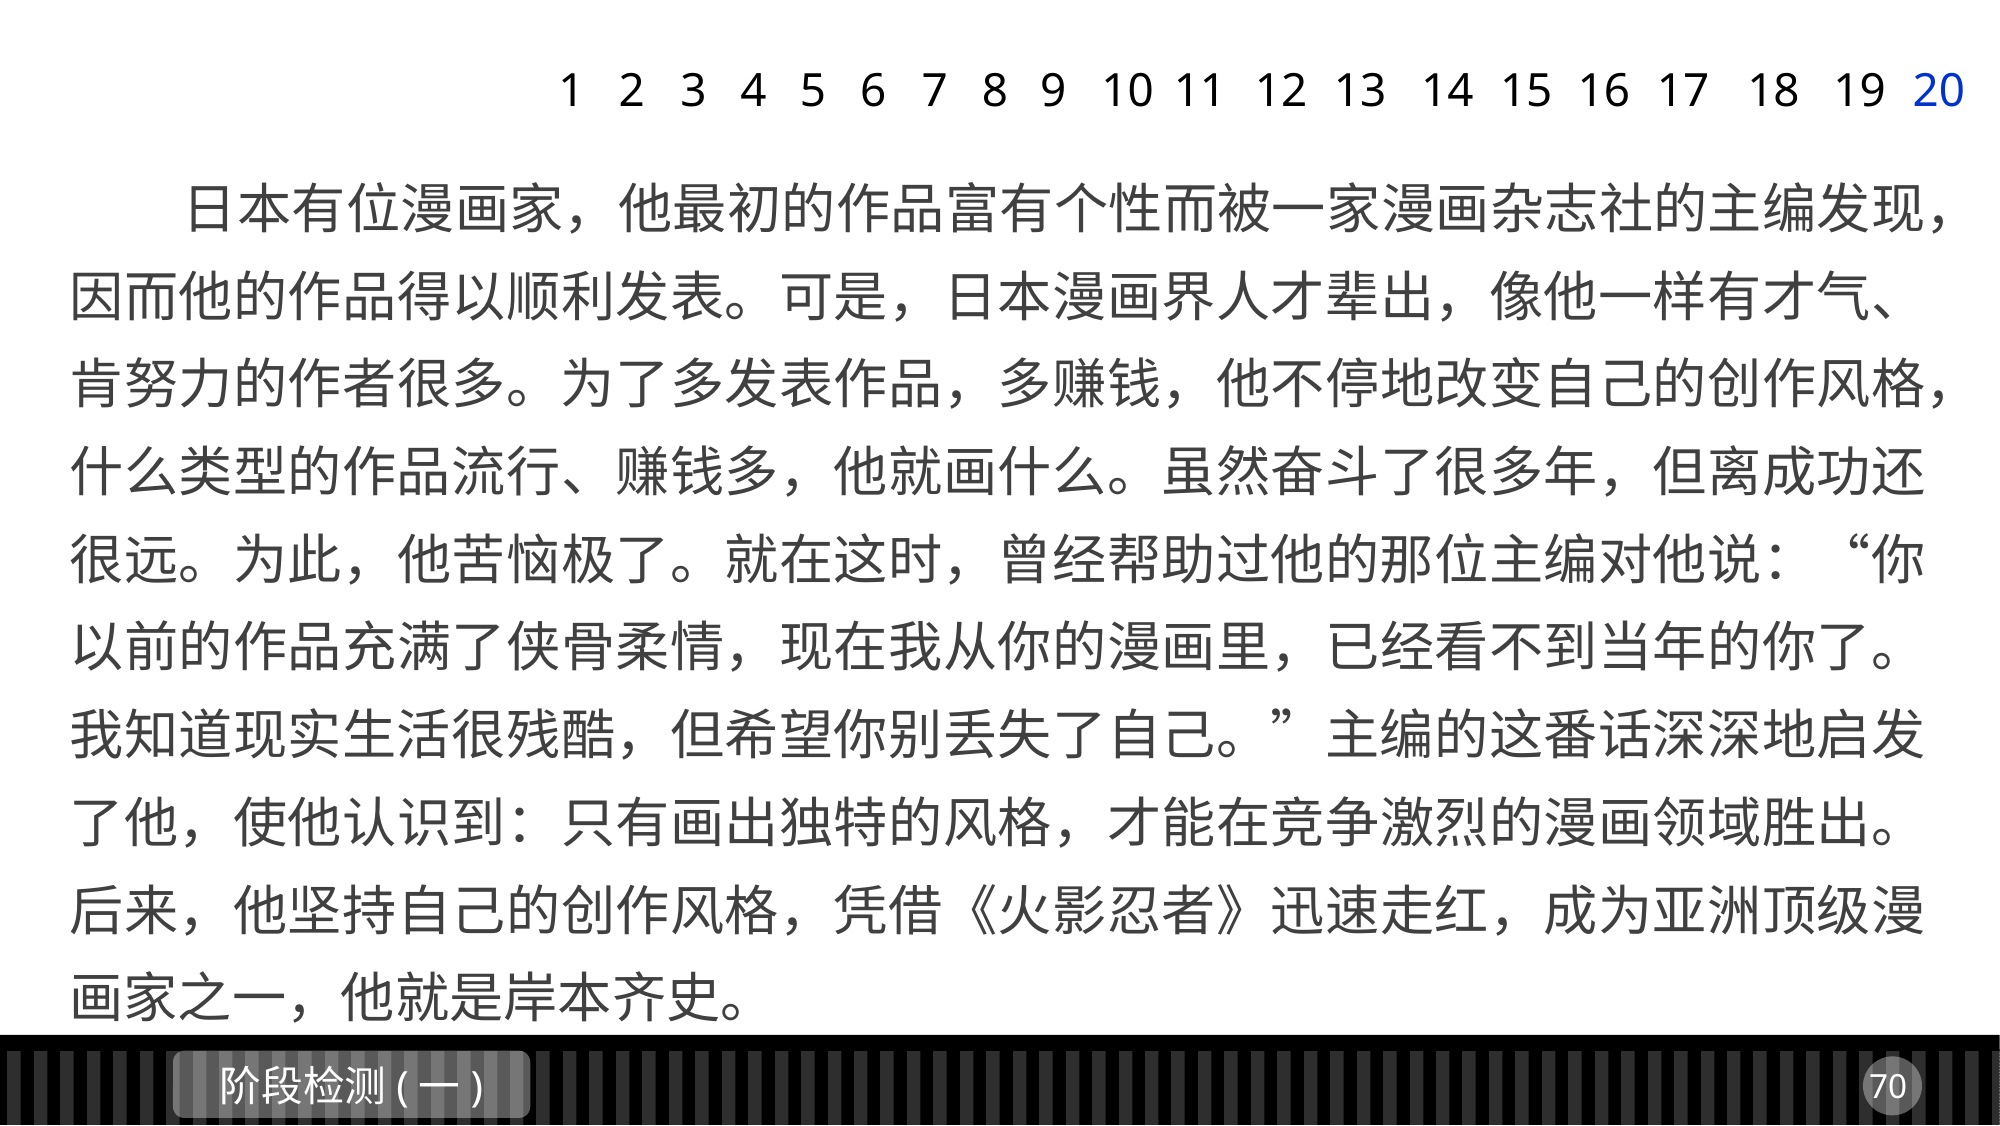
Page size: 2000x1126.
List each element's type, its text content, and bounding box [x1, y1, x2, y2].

text_box 日本有位漫画家，他最初的作品富有个性而被一家漫画杂志社的主编发现，因而他的作品得以顺利发表。可是，日本漫画界人才辈出，像他一样有才气、肯努力的作者很多。为了多发表作品，多赚钱，他不停地改变自己的创作风格，什么类型的作品流行、赚钱多，他就画什么。虽然奋斗了很多年，但离成功还很远。为此，他苦恼极了。就在这时，曾经帮助过他的那位主编对他说：“你以前的作品充满了侠骨柔情，现在我从你的漫画里，已经看不到当年的你了。我知道现实生活很残酷，但希望你别丢失了自己。”主编的这番话深深地启发了他，使他认识到：只有画出独特的风格，才能在竞争激烈的漫画领域胜出。后来，他坚持自己的创作风格，凭借《火影忍者》迅速走红，成为亚洲顶级漫画家之一，他就是岸本齐史。 [54, 144, 1941, 1036]
text_box 4 [721, 54, 778, 122]
text_box 9 [1020, 54, 1078, 122]
text_box 18 [1725, 54, 1811, 122]
text_box 17 [1634, 54, 1721, 122]
text_box 13 [1311, 54, 1398, 122]
text_box 11 [1151, 54, 1232, 122]
text_box 19 [1811, 54, 1890, 122]
text_box 1 [539, 54, 596, 122]
text_box 2 [599, 54, 656, 122]
text_box 10 [1079, 55, 1151, 122]
text_box 6 [840, 54, 898, 122]
text_box 5 [780, 54, 838, 122]
text_box 20 [1890, 54, 1977, 122]
text_box 12 [1232, 54, 1311, 122]
text_box 16 [1555, 54, 1634, 122]
text_box 3 [661, 54, 718, 122]
text_box 7 [902, 54, 960, 122]
text_box 14 [1398, 54, 1477, 122]
text_box 15 [1477, 54, 1555, 122]
text_box 8 [962, 54, 1020, 122]
